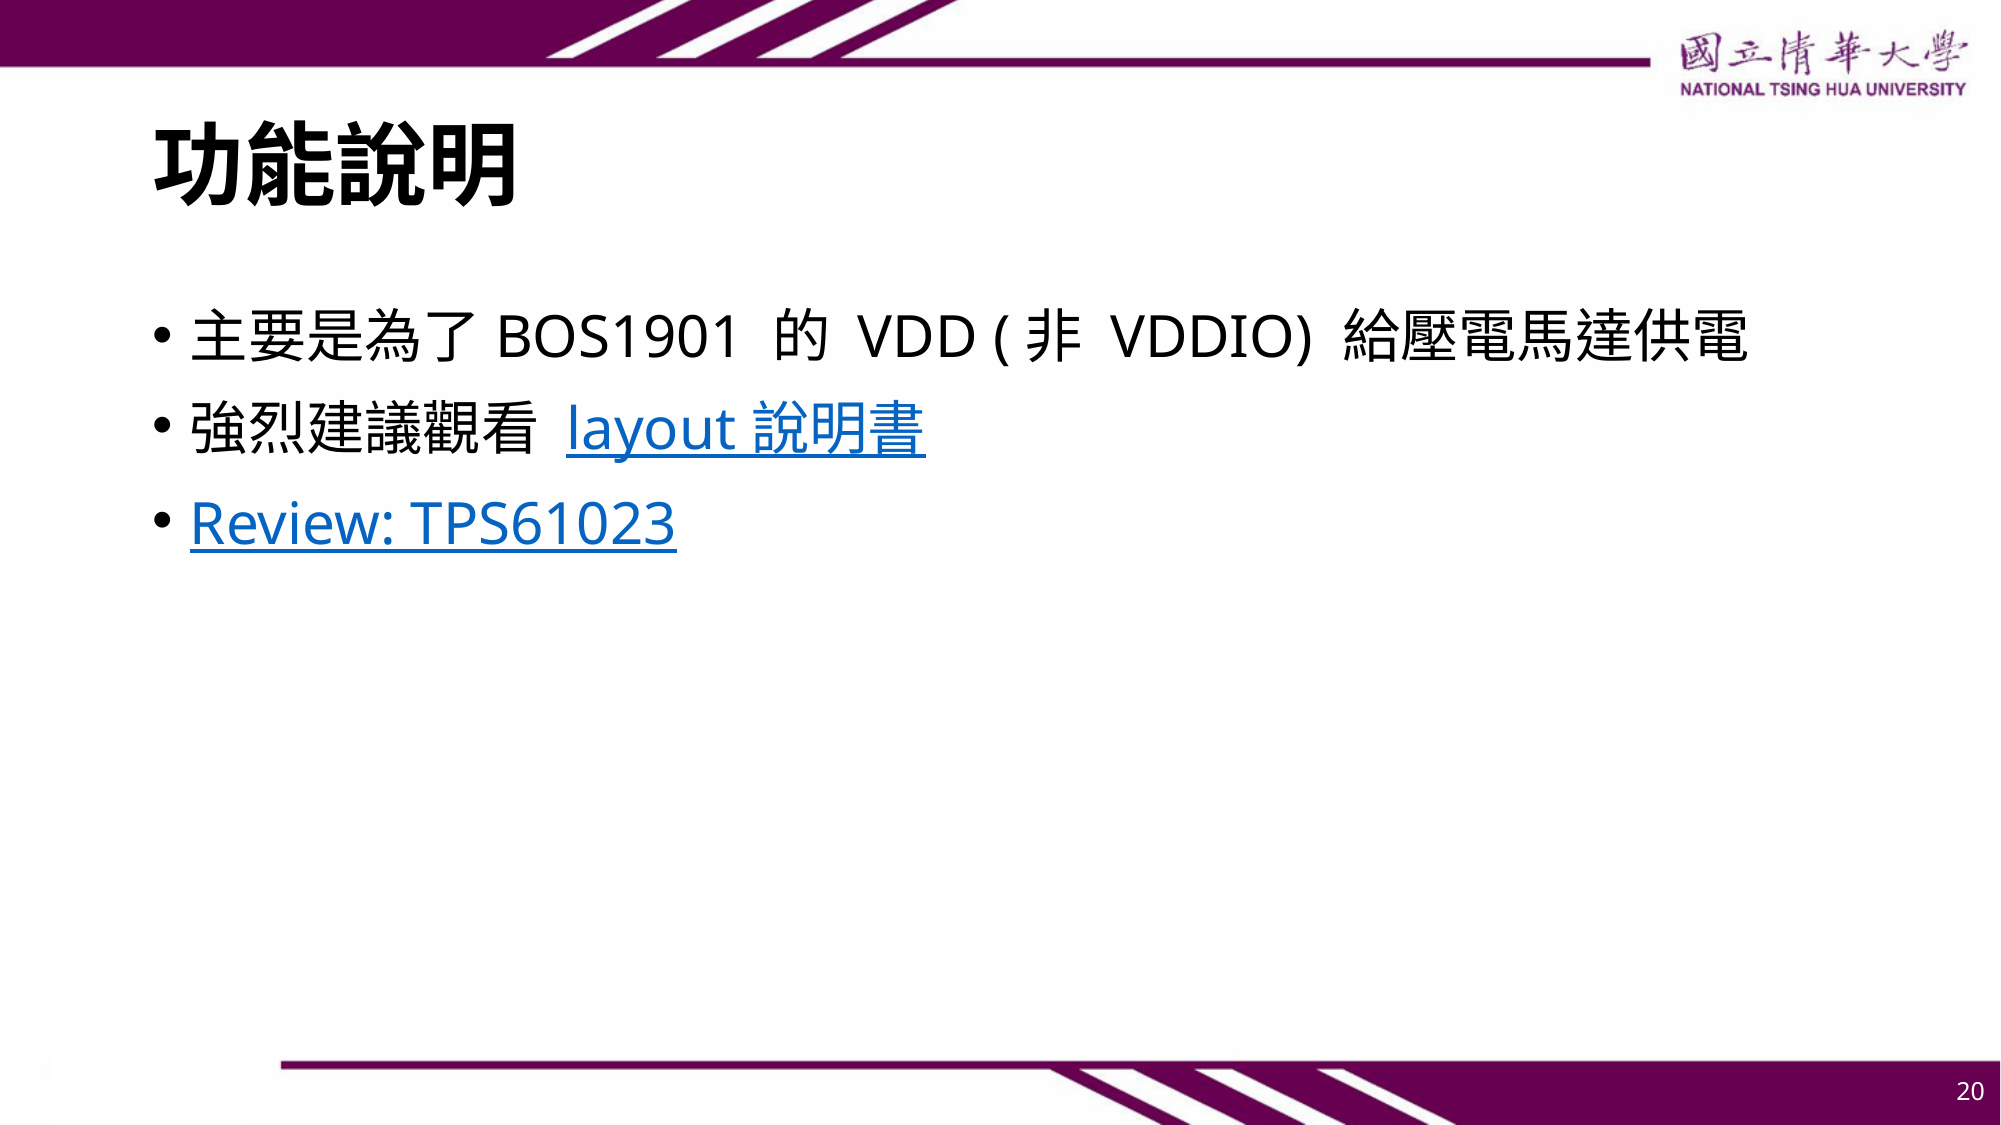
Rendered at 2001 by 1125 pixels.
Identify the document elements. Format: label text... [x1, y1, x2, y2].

picture [0, 0, 2001, 1125]
slide_number 20 [1550, 1062, 2000, 1122]
list 主要是為了BOS1901 的 VDD (非 VDDIO) 給壓電馬達供電 強烈建議觀看 layout 說明書 Review: TPS61023 [137, 299, 1863, 1014]
title 功能說明 [137, 59, 1863, 278]
